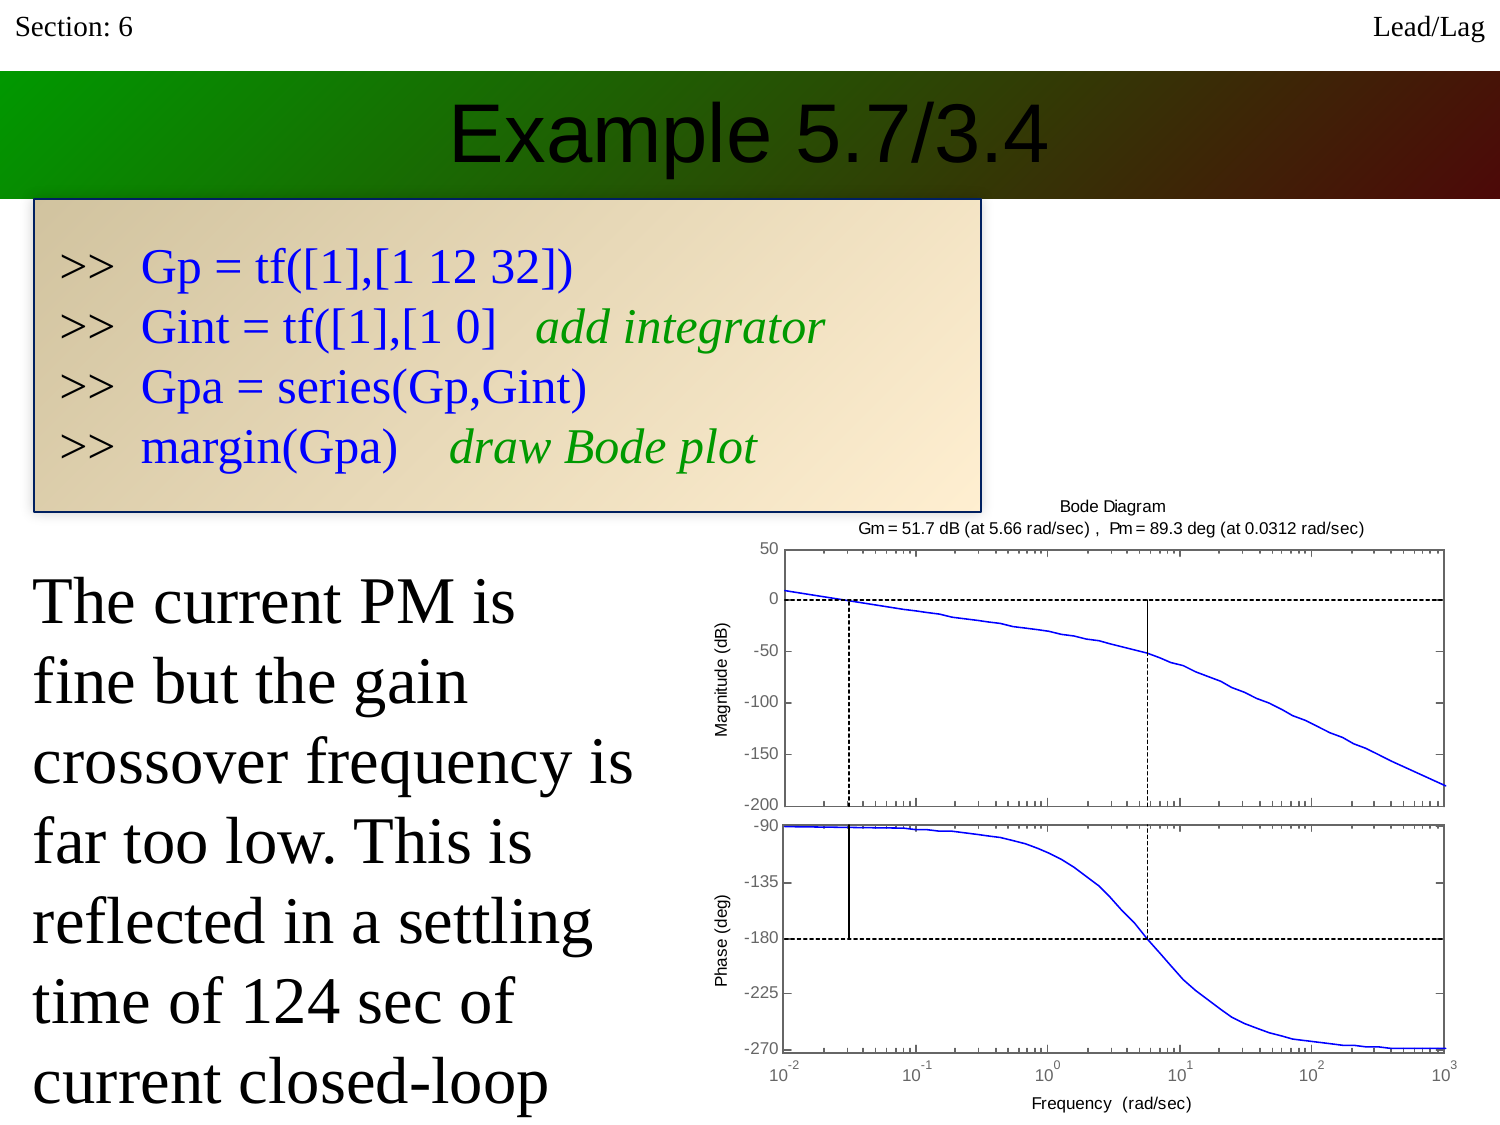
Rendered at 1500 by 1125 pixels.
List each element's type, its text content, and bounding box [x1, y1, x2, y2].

text_box [0, 71, 1500, 199]
picture [651, 468, 1500, 1125]
text_box >> Gp = tf([1],[1 12 32]) >> Gint = tf([1],[1 0] add integrator >> Gpa = series(Gp,Gint) >> margin(Gpa) draw Bode plot [44, 226, 1393, 542]
text_box The current PM is fine but the gain crossover frequency is far too low. This is reflected in a settling time of 124 sec of current closed-loop system. [18, 549, 646, 1125]
text_box Lead/Lag [1143, 0, 1500, 50]
text_box Section: 6 [0, 0, 266, 50]
text_box Example 5.7/3.4 [112, 71, 1388, 188]
text_box [33, 198, 982, 513]
